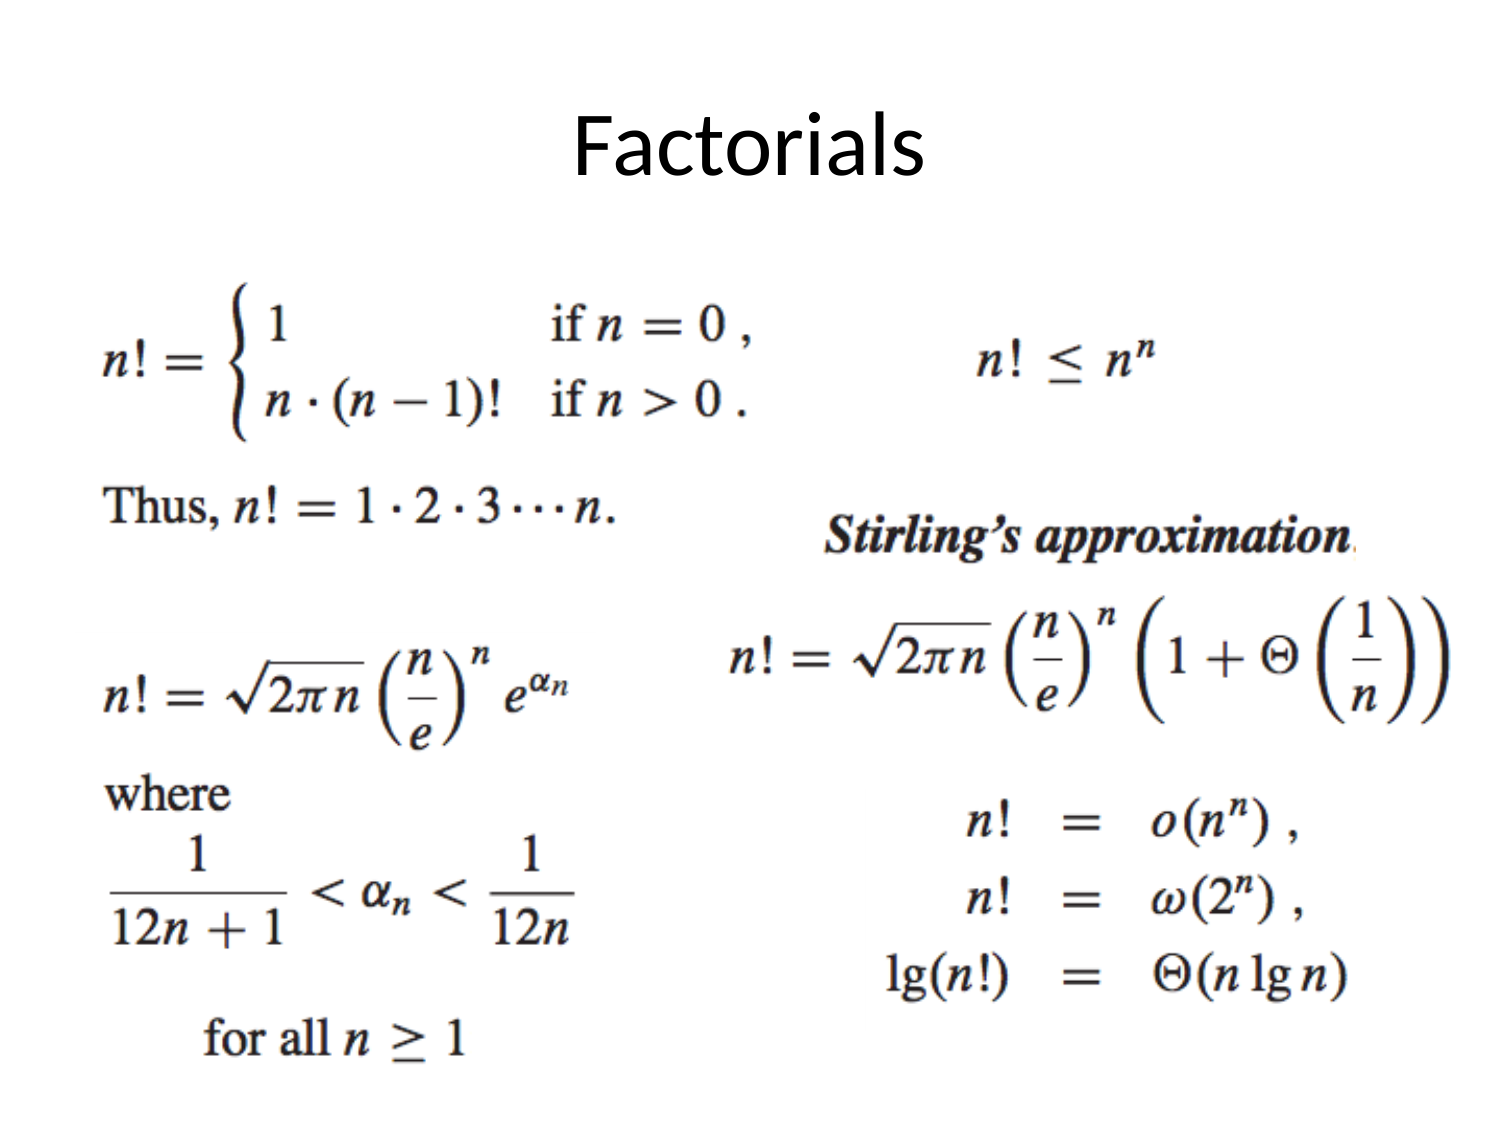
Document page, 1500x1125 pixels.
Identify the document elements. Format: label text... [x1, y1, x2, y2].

picture [198, 1001, 472, 1080]
title Factorials [75, 45, 1425, 233]
picture [967, 322, 1162, 400]
picture [74, 631, 597, 993]
picture [863, 788, 1356, 1032]
picture [74, 262, 782, 539]
picture [704, 502, 1476, 766]
